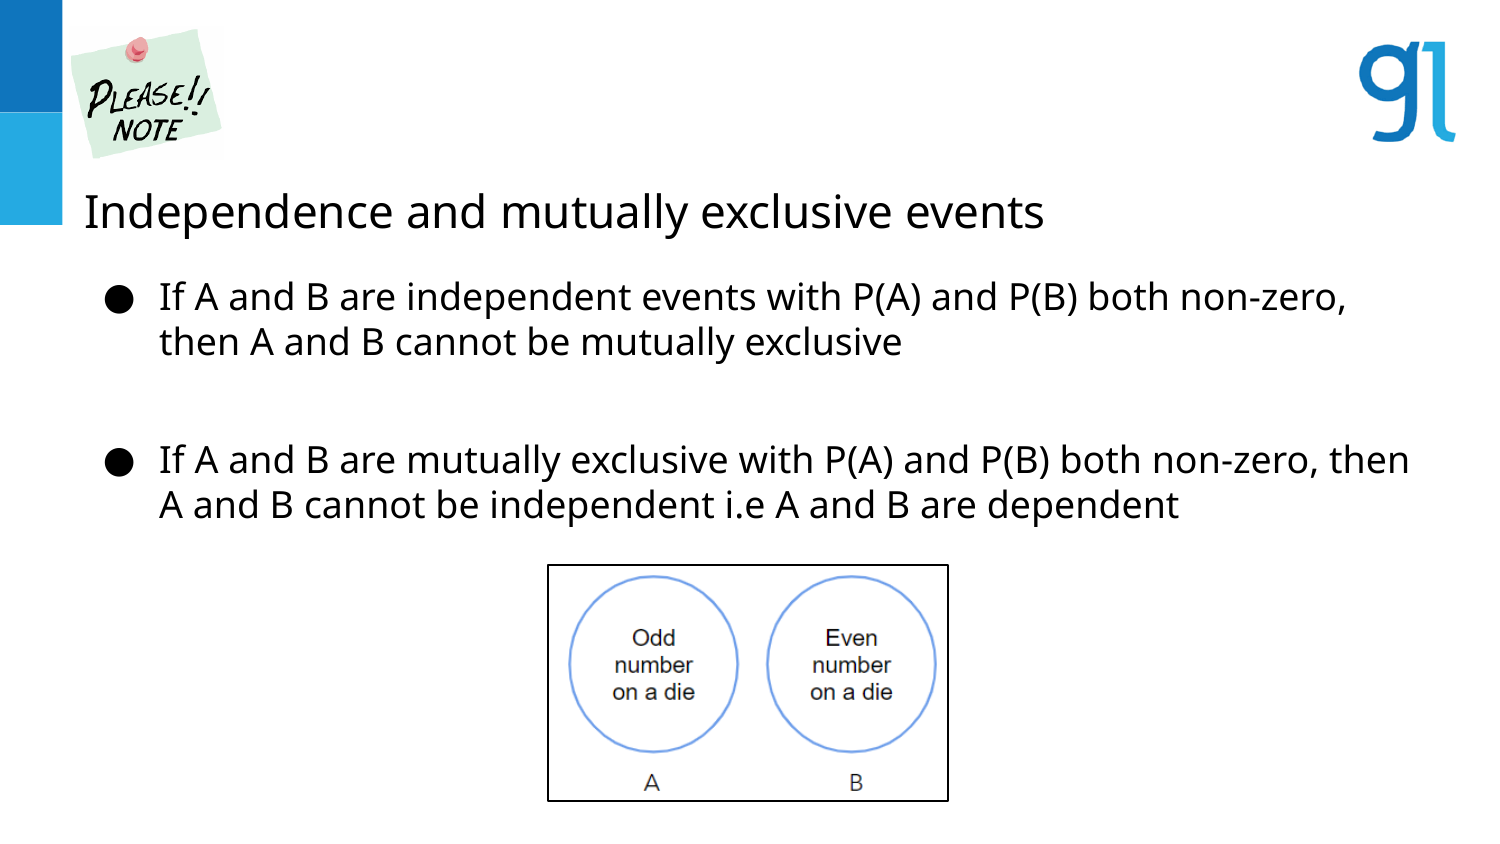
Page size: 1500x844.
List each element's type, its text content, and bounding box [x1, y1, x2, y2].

subtitle Independence and mutually exclusive events [69, 159, 1085, 238]
list If A and B are independent events with P(A) and P(B) both non-zero, then A and B cannot be mutually exclusive If A and B are mutually exclusive with P(A) and P(B) both non-zero, then A and B cannot be independent i.e A and B are dependent [69, 257, 1447, 533]
picture [548, 565, 948, 801]
picture [69, 26, 224, 159]
picture [1331, 17, 1482, 167]
